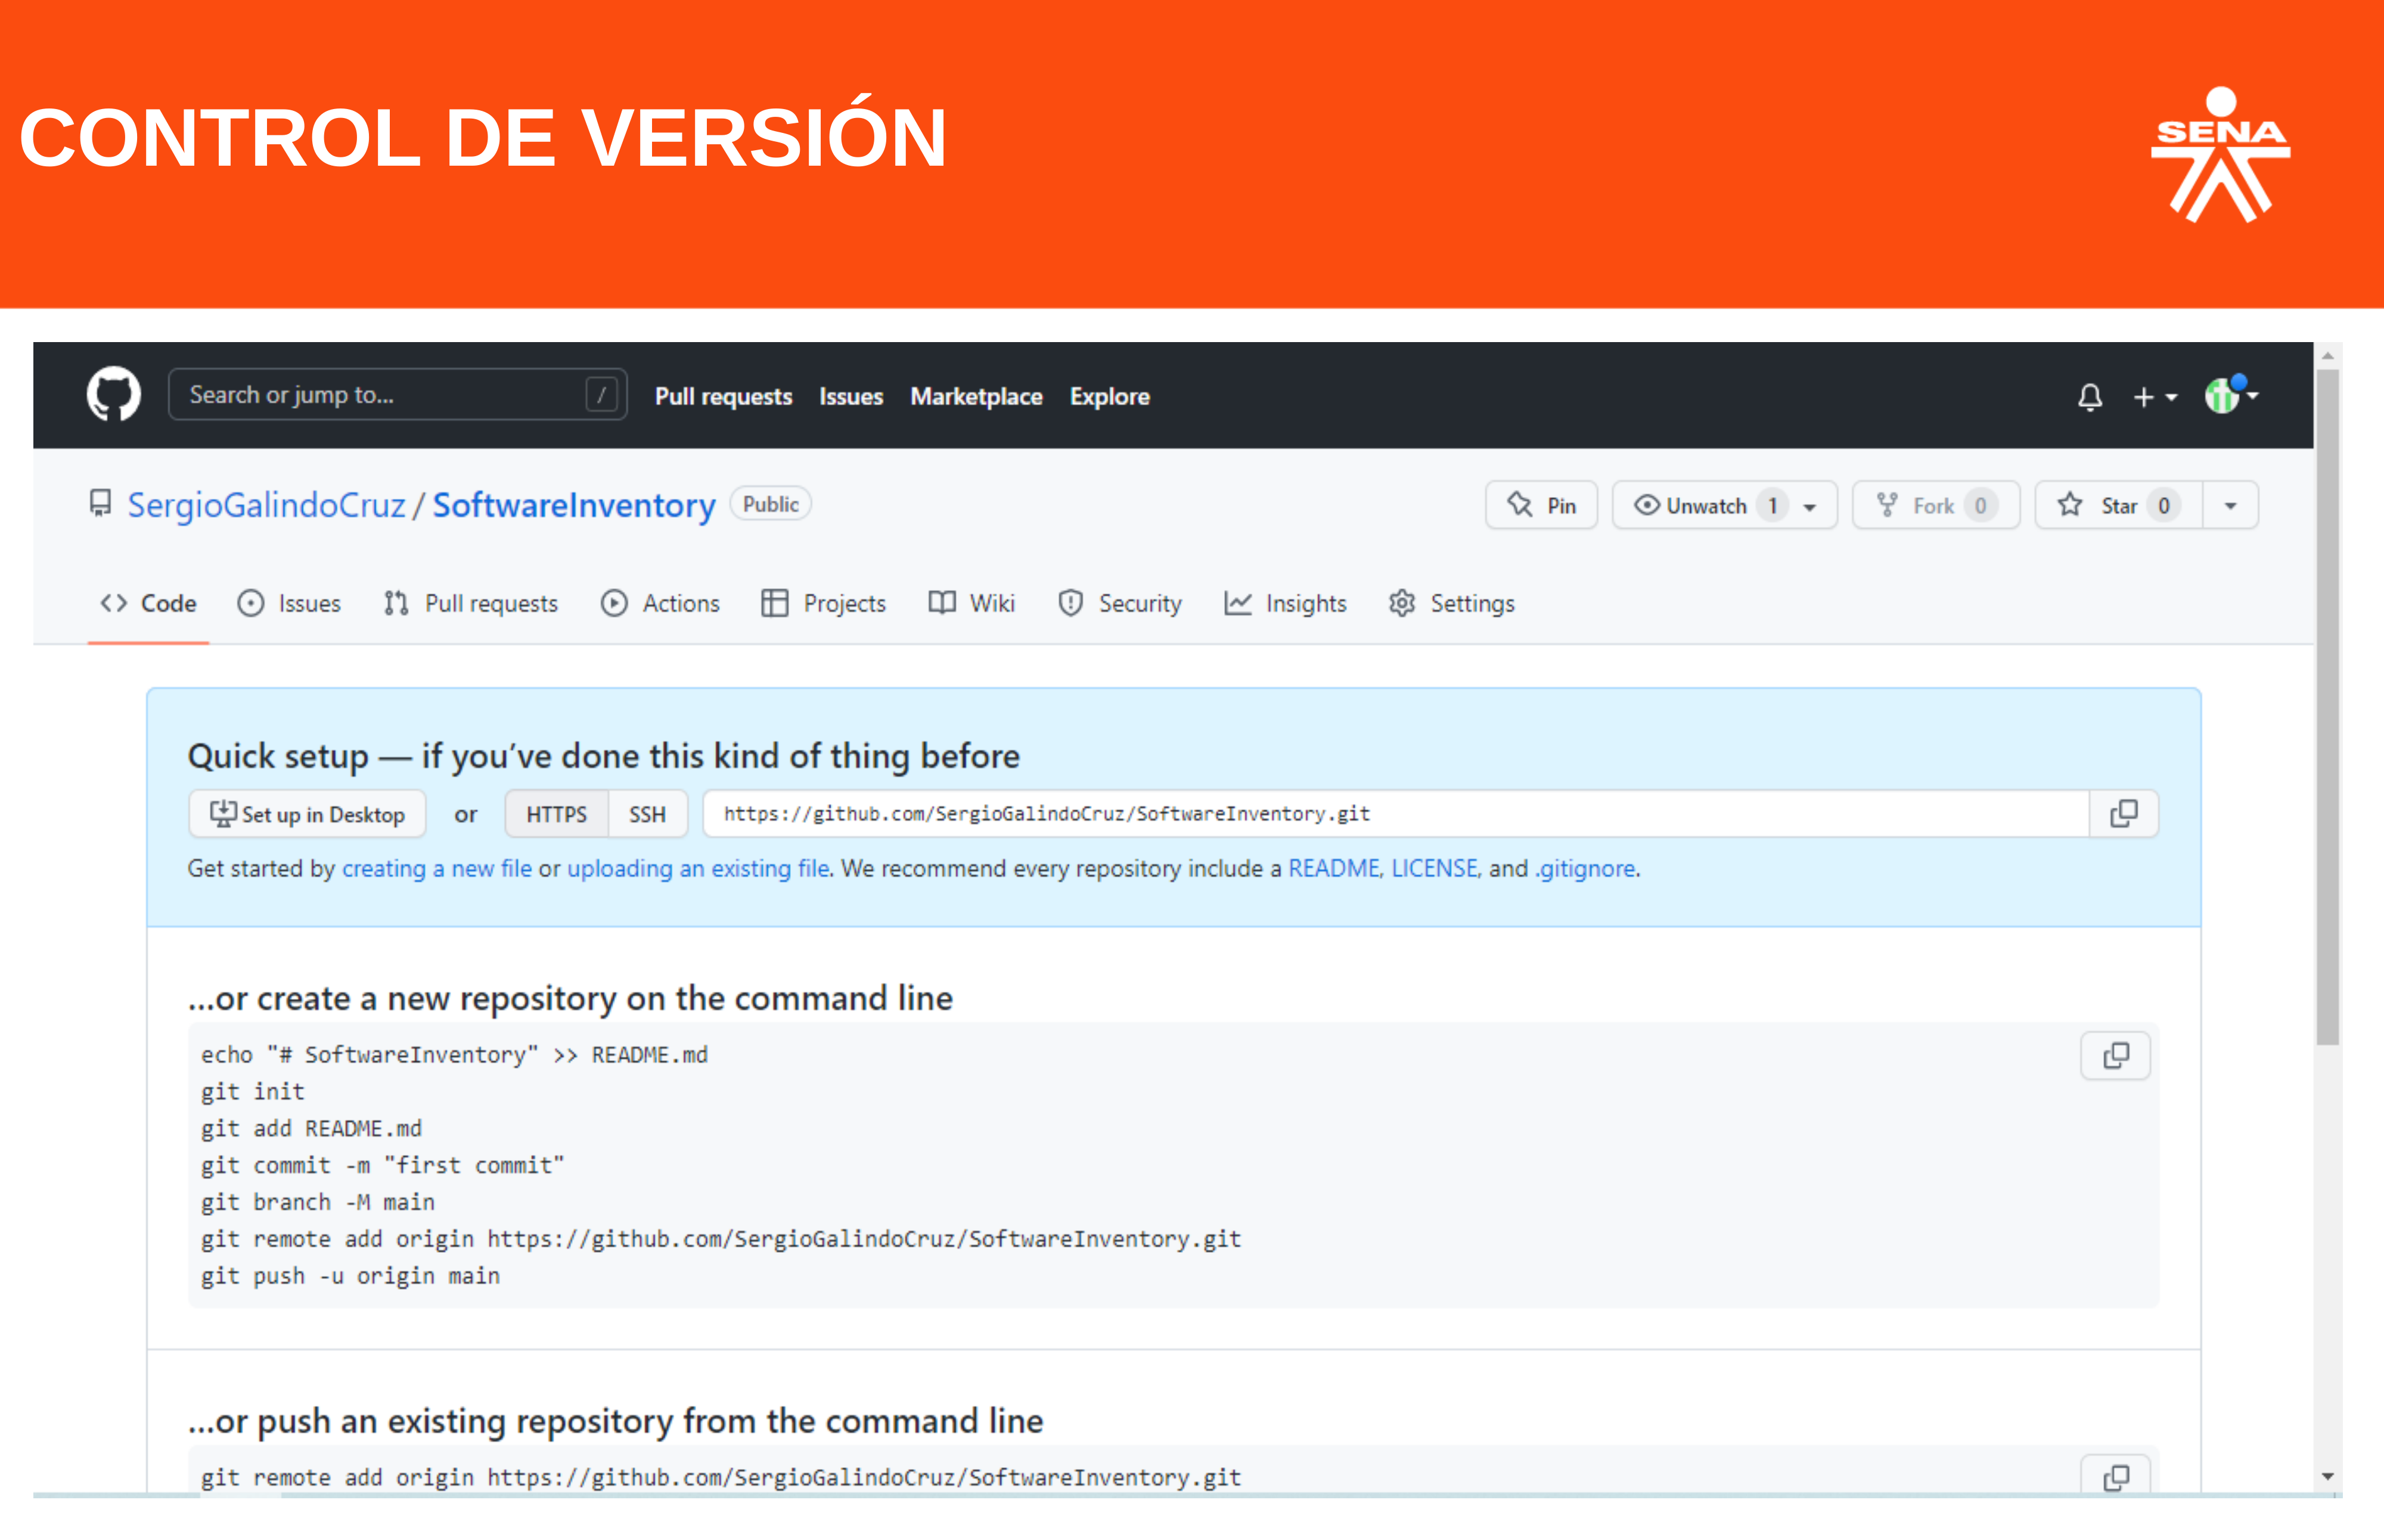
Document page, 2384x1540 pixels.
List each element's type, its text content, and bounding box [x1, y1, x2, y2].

text_box CONTROL DE VERSIÓN [9, 79, 1488, 187]
picture [0, 0, 2384, 1540]
